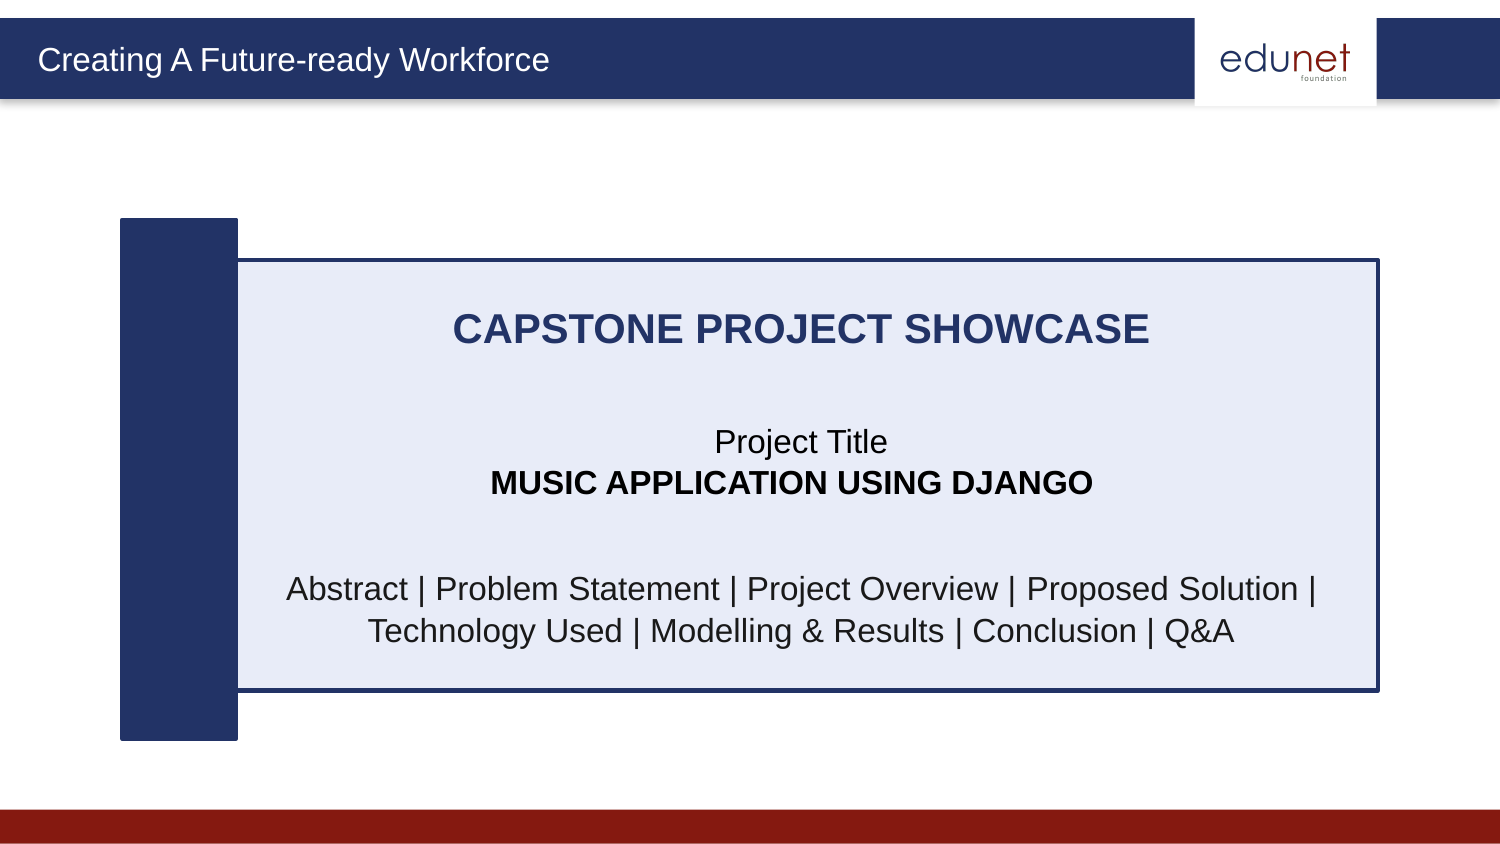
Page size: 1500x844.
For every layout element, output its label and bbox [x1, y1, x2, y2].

text_box [121, 219, 1379, 739]
picture [1215, 38, 1356, 86]
